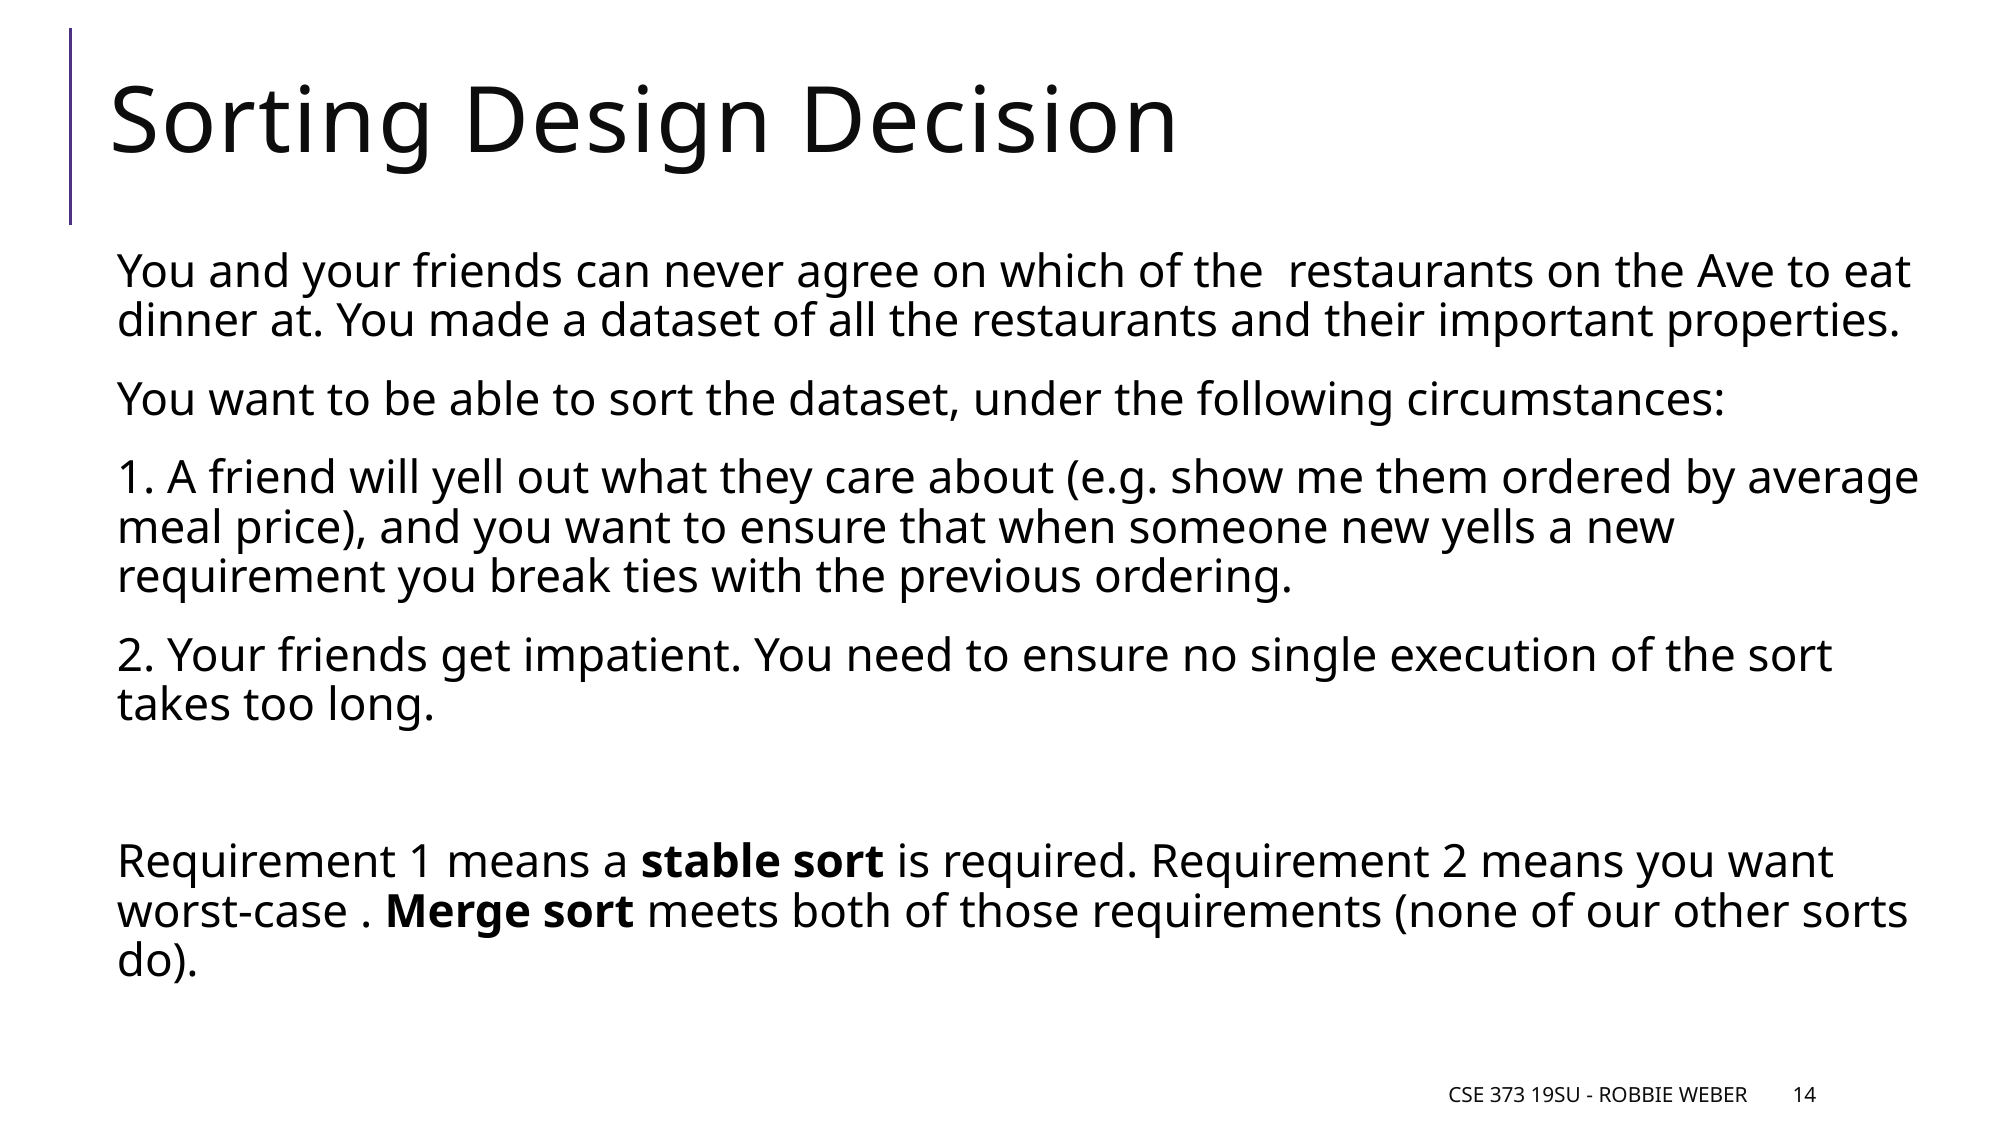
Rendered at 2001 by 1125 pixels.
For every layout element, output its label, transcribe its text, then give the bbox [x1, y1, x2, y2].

slide_number 14 [1777, 1073, 1938, 1119]
footer CSE 373 19Su - Robbie Weber [794, 1073, 1763, 1119]
title Sorting Design Decision [94, 43, 1930, 210]
